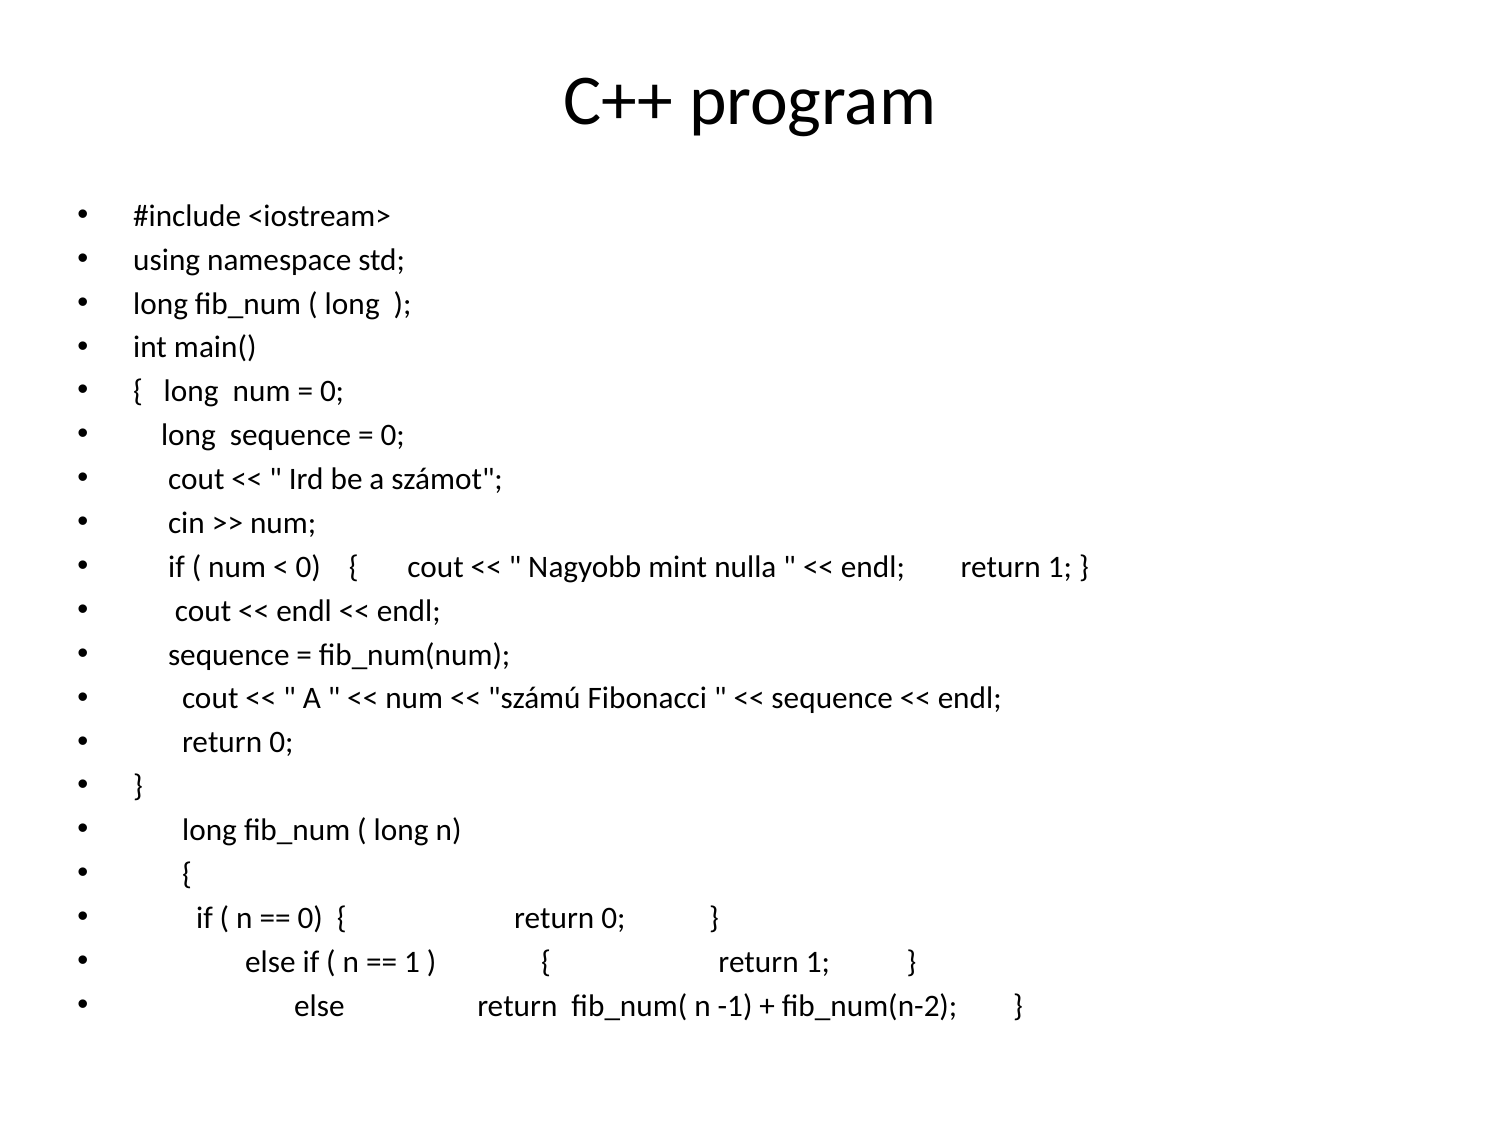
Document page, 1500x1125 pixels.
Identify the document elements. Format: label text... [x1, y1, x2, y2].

list #include <iostream> using namespace std; long fib_num ( long ); int main() { long num = 0; long sequence = 0; cout << " Ird be a számot"; cin >> num; if ( num < 0) { cout << " Nagyobb mint nulla " << endl; return 1; } cout << endl << endl; sequence = fib_num(num); cout << " A " << num << "számú Fibonacci " << sequence << endl; return 0; } long fib_num ( long n) { if ( n == 0) { return 0; } else if ( n == 1 ) { return 1; } else return fib_num( n -1) + fib_num(n-2); } [62, 187, 1413, 1038]
title C++ program [75, 45, 1425, 233]
